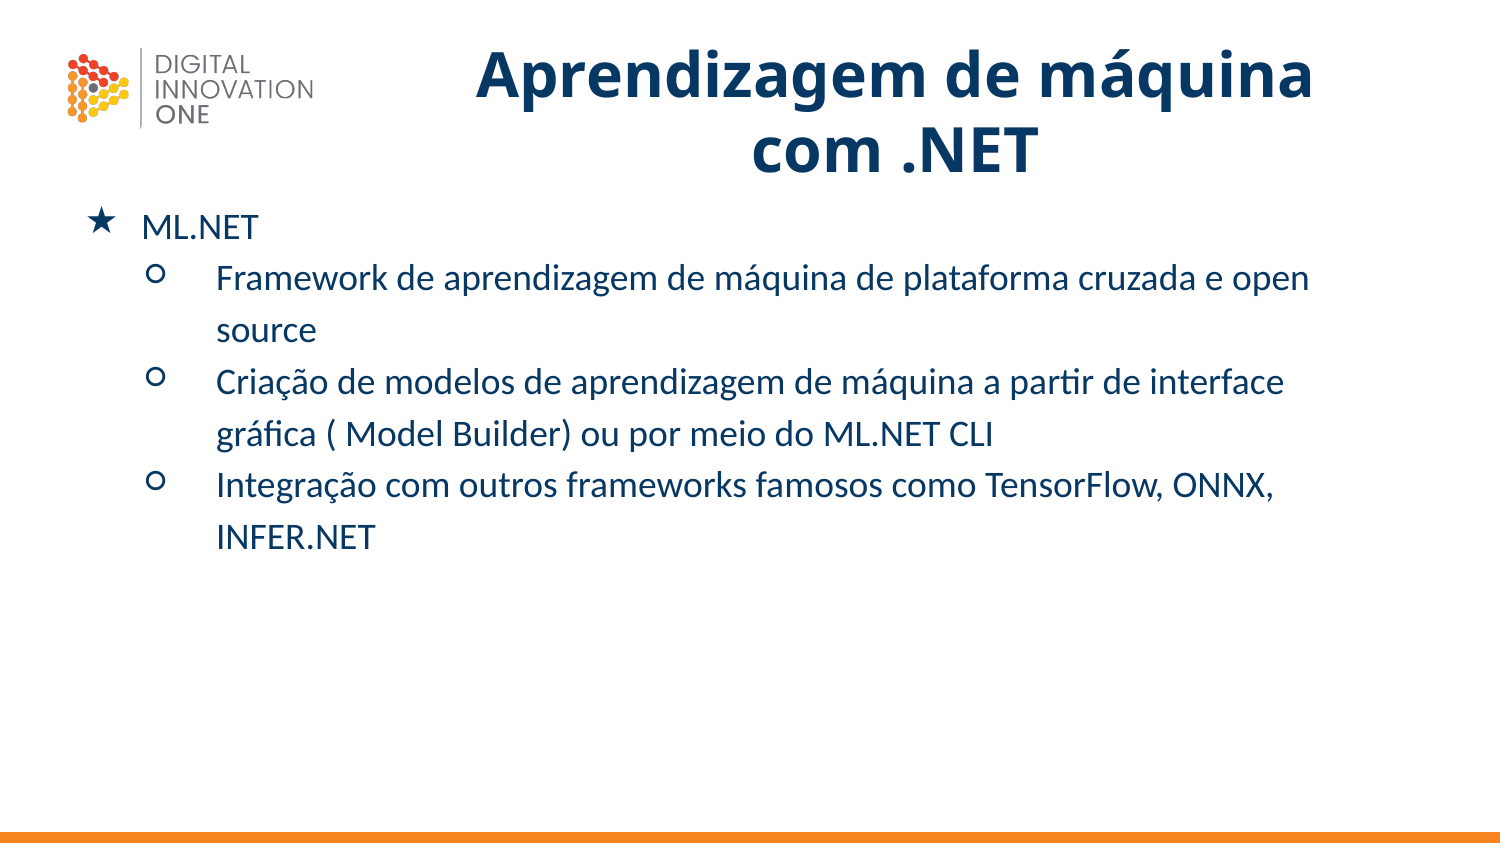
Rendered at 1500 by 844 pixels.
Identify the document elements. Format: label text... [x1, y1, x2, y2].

subtitle Aprendizagem de máquina com .NET [332, 61, 1475, 159]
picture [50, 39, 331, 138]
subtitle ML.NET Framework de aprendizagem de máquina de plataforma cruzada e open source Criação de modelos de aprendizagem de máquina a partir de interface gráfica ( Model Builder) ou por meio do ML.NET CLI Integração com outros frameworks famosos como TensorFlow, ONNX, INFER.NET [51, 142, 1388, 662]
text_box [0, 832, 1500, 843]
